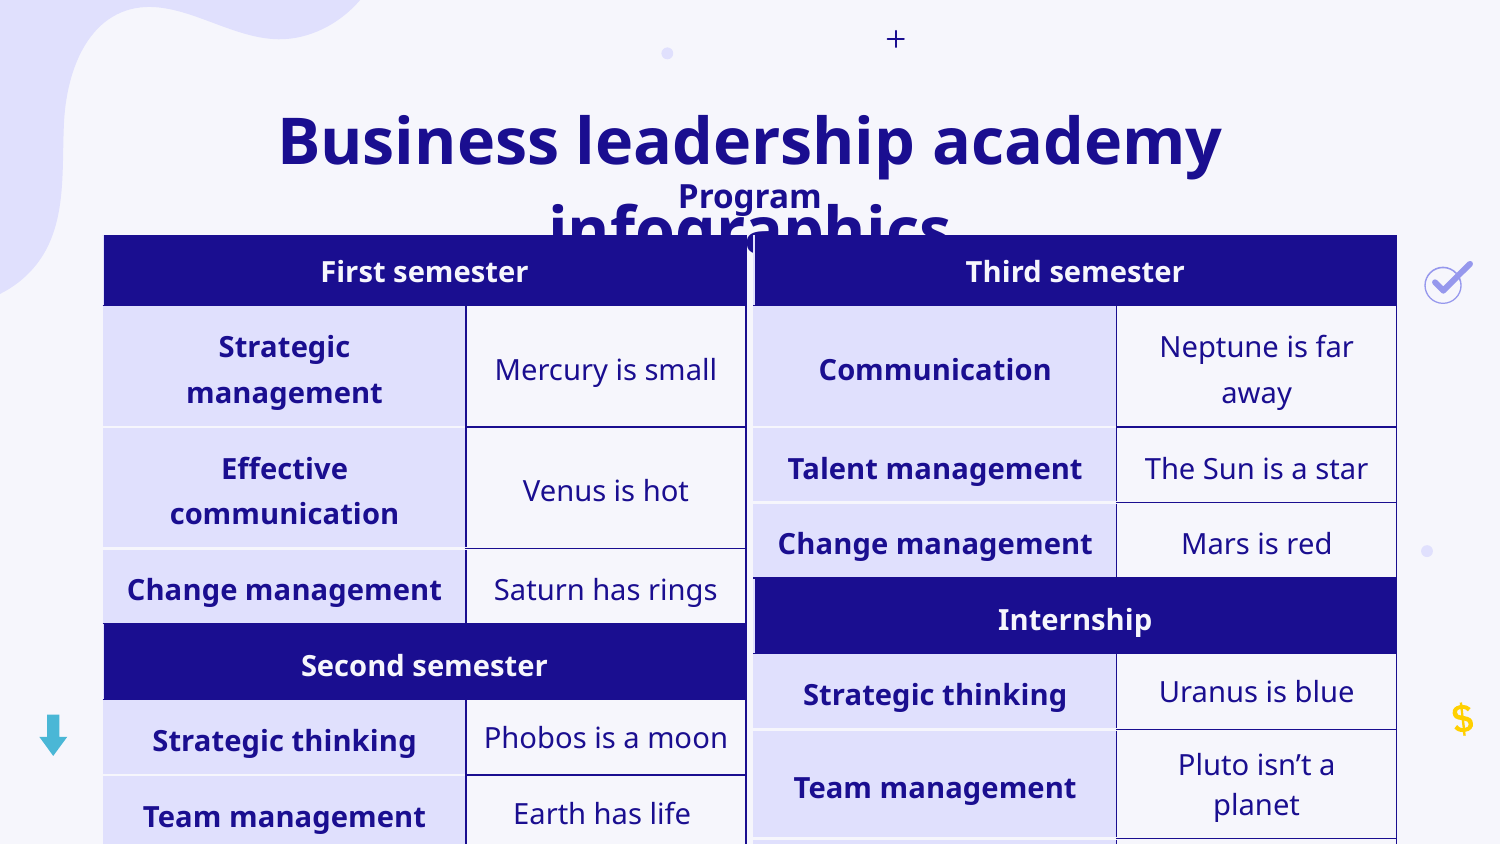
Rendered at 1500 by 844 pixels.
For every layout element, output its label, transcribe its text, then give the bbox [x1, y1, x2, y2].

table_cell Uranus is blue [1117, 654, 1396, 729]
table_cell Phobos is a moon [467, 700, 745, 774]
table_cell Saturn has rings [467, 549, 745, 623]
table_cell Mercury is small [467, 306, 745, 426]
table_cell Mars is red [1117, 503, 1396, 577]
table_cell Effective communication [104, 428, 465, 547]
table_cell Strategic thinking [104, 700, 465, 774]
table_cell Second semester [104, 624, 745, 699]
text_box Program [391, 160, 1109, 228]
table_cell Strategic thinking [755, 654, 1116, 728]
table_header Third semester [755, 237, 1396, 305]
table_cell Strategic management [104, 306, 465, 426]
table_cell Neptune is far away [1117, 306, 1396, 426]
table_cell Talent management [755, 428, 1116, 501]
table_cell Communication [755, 306, 1116, 426]
table_cell Business ethics [755, 840, 1116, 844]
title Business leadership academy infographics [118, 72, 1382, 167]
table_cell Team management [755, 731, 1116, 837]
table_cell The Sun is a star [1117, 428, 1396, 502]
table_cell Internship [755, 579, 1396, 653]
table_cell Pluto isn’t a planet [1117, 730, 1396, 838]
table_cell Change management [104, 550, 465, 623]
table_cell Io is a moon too [1117, 839, 1396, 844]
table_cell Venus is hot [467, 428, 745, 548]
table_cell Earth has life [467, 776, 745, 844]
table_cell Change management [755, 504, 1116, 577]
table_header First semester [104, 237, 745, 305]
table_cell Team management [104, 776, 465, 844]
